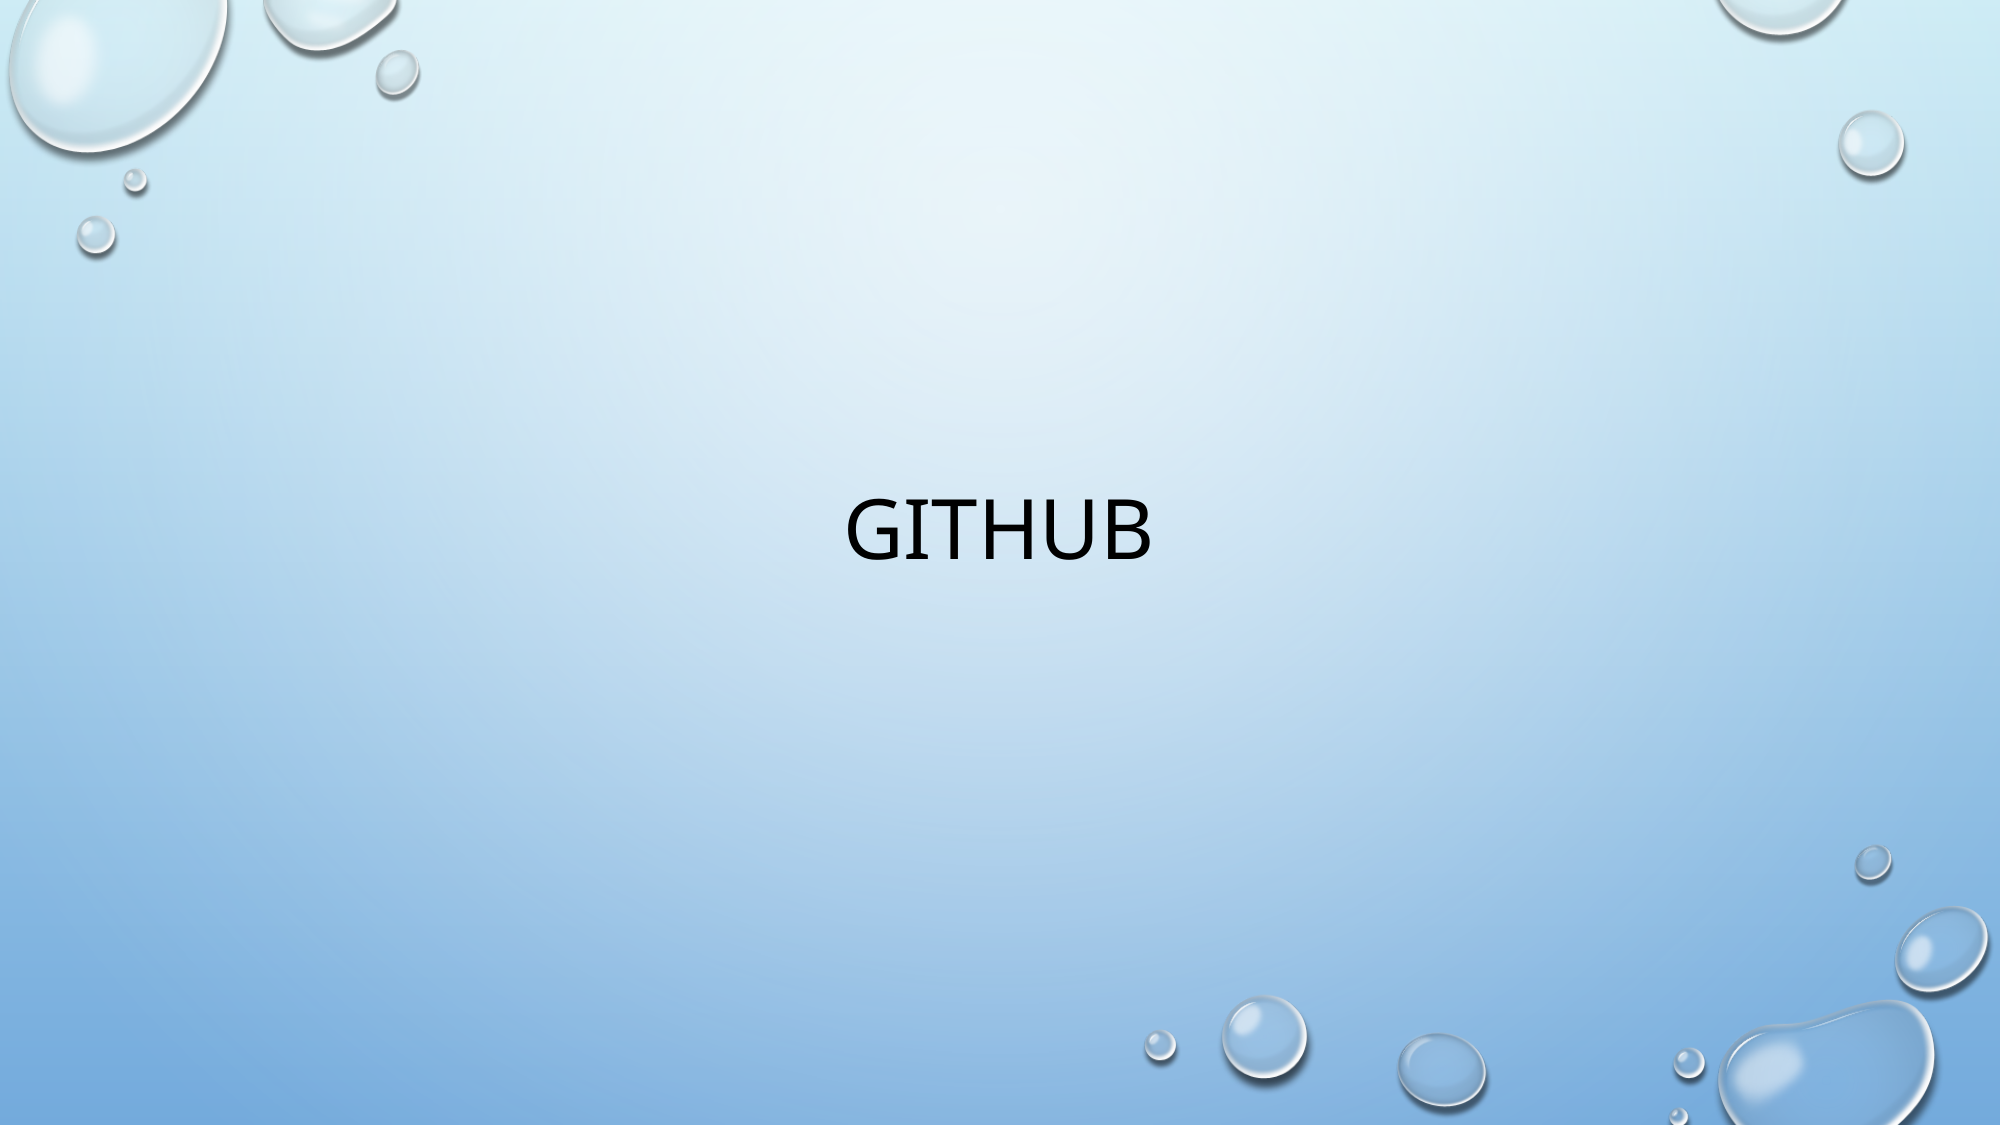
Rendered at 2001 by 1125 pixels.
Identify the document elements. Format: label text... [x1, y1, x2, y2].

title Github [149, 135, 1848, 585]
picture [0, 0, 2000, 1125]
